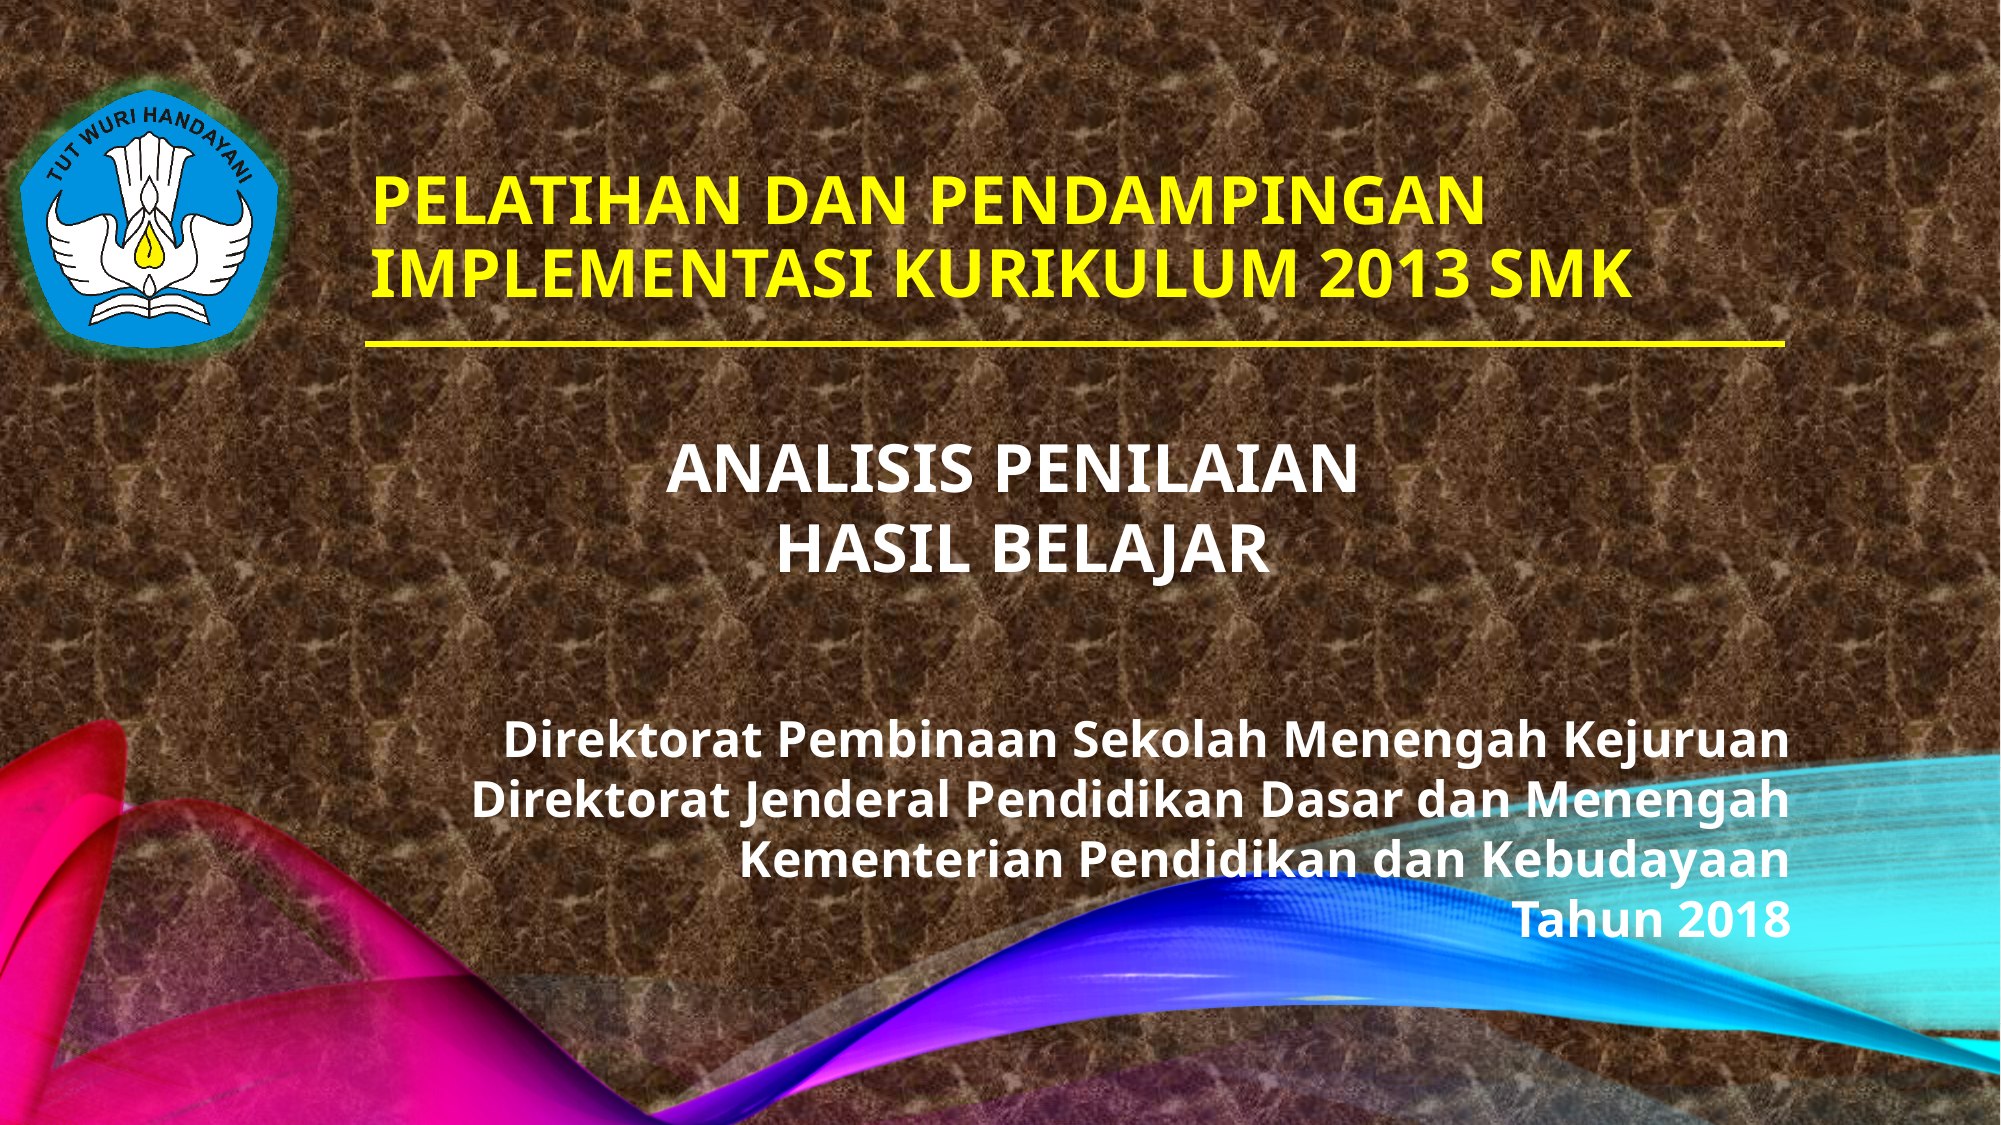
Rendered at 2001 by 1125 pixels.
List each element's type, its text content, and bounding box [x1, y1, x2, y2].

title PELATIHAN DAN PENDAMPINGAN IMPLEMENTASI KURIKULUM 2013 SMK [355, 141, 1856, 337]
picture [0, 0, 2001, 1125]
picture [1795, 1003, 1806, 1008]
text_box ANALISIS PENILAIAN HASIL BELAJAR [570, 387, 1476, 625]
subtitle Direktorat Pembinaan Sekolah Menengah Kejuruan Direktorat Jenderal Pendidikan Dasar dan Menengah Kementerian Pendidikan dan Kebudayaan Tahun 2018 [256, 699, 1807, 984]
